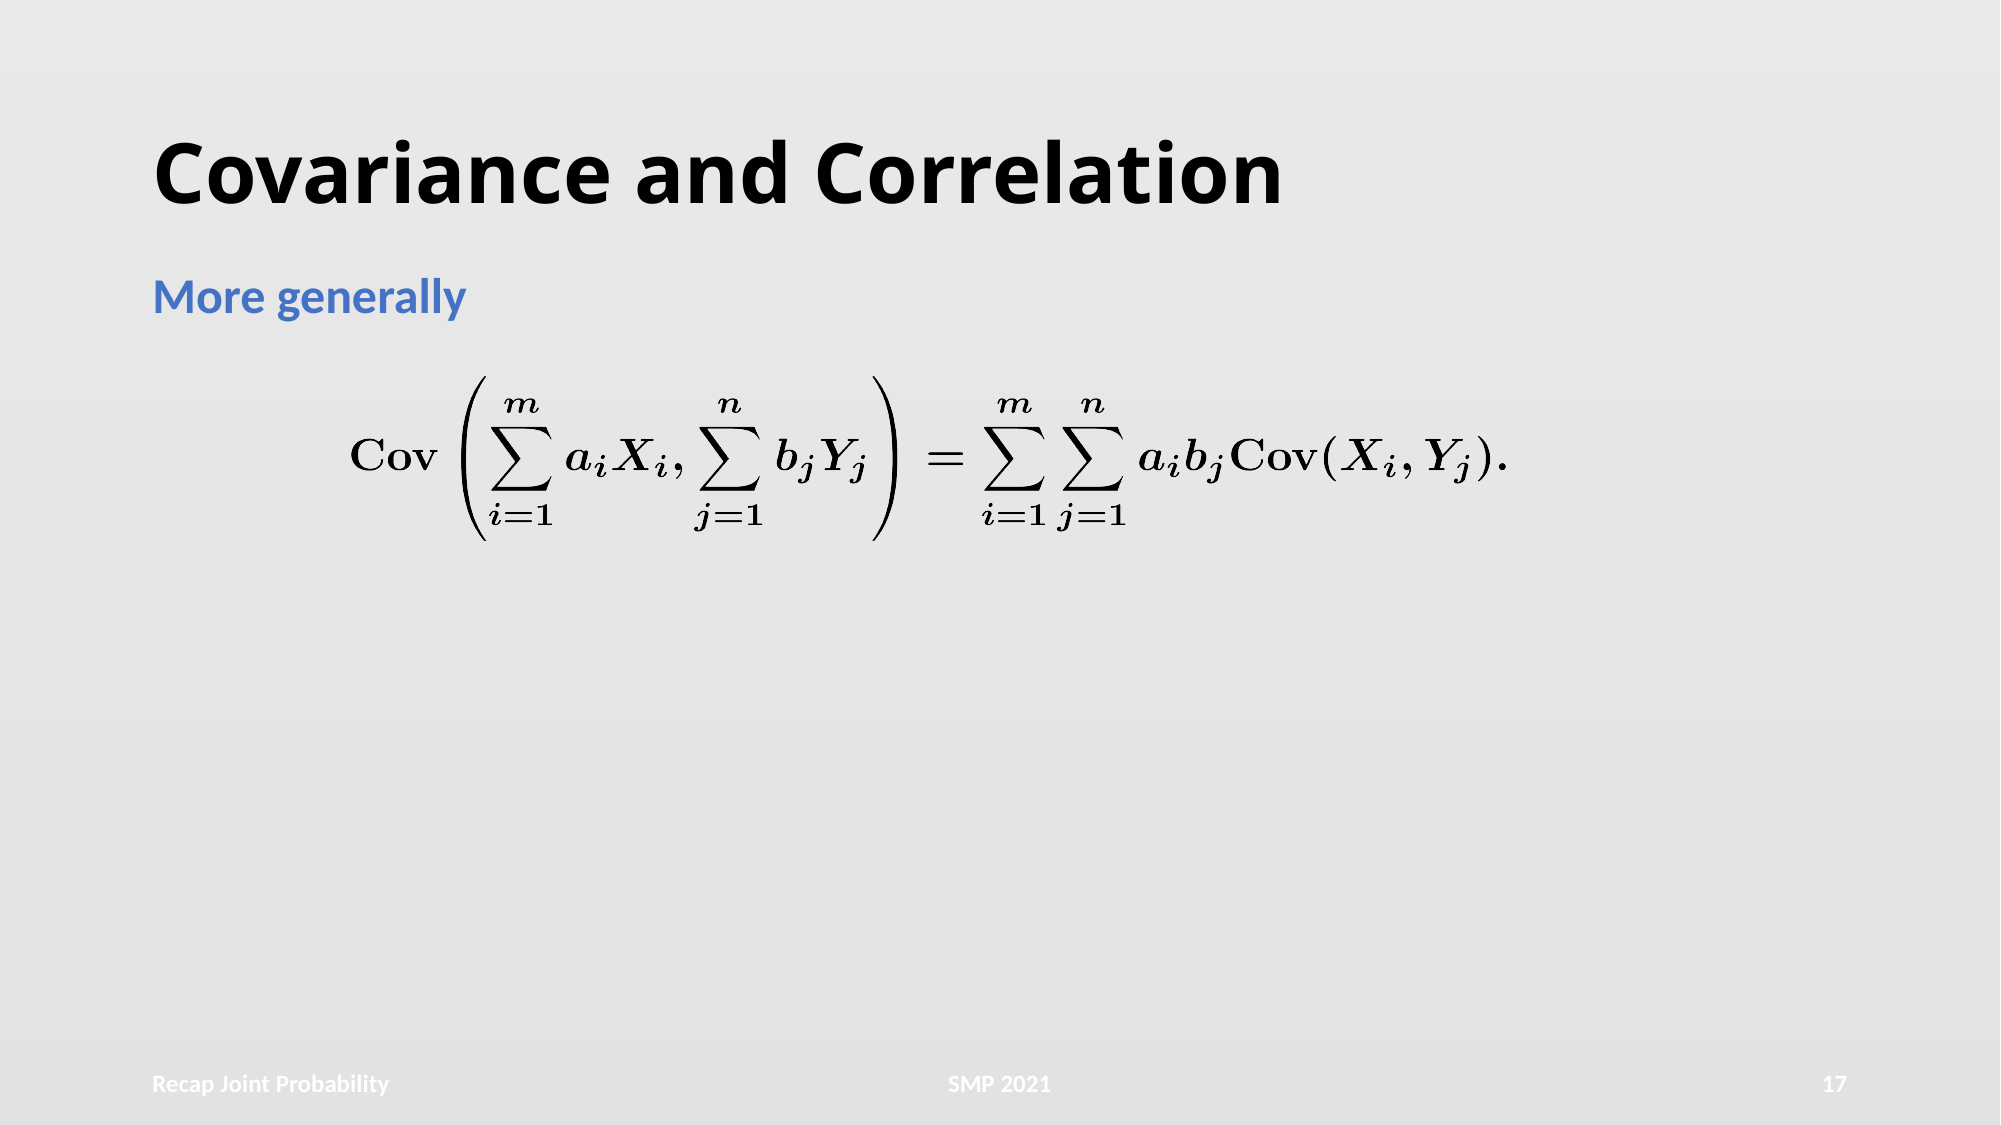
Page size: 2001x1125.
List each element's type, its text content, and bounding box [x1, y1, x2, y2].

title Covariance and Correlation [137, 114, 1844, 239]
slide_number 17 [1412, 1052, 1863, 1113]
list More generally [137, 262, 1824, 976]
footer SMP 2021 [662, 1052, 1338, 1113]
slide_number Recap Joint Probability [137, 1052, 588, 1113]
picture [351, 376, 1506, 541]
